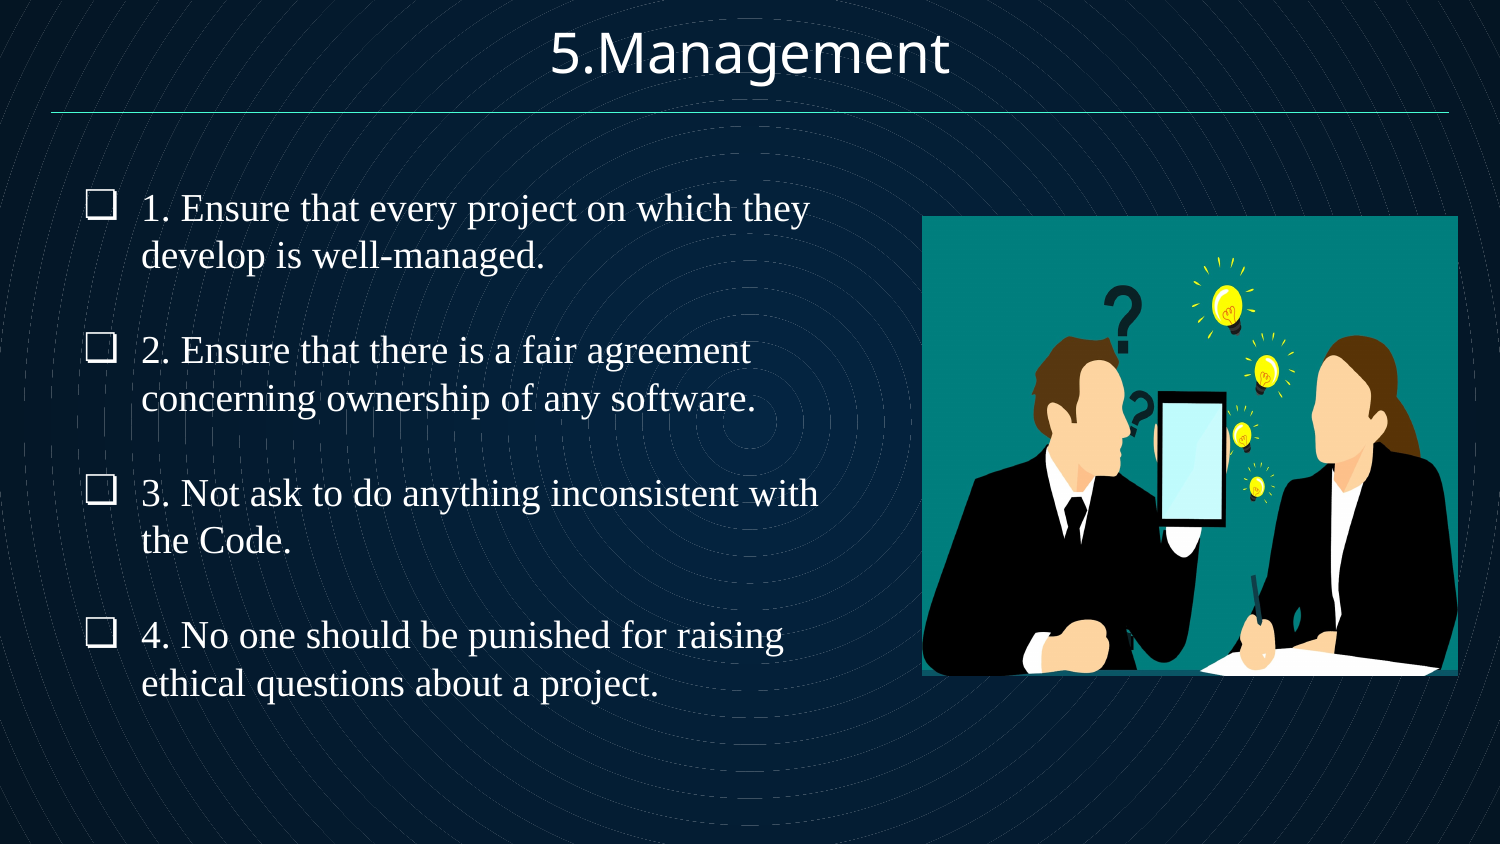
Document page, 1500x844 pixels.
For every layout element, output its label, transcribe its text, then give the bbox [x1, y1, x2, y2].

text_box 1. Ensure that every project on which they develop is well-managed. 2. Ensure that there is a fair agreement concerning ownership of any software. 3. Not ask to do anything inconsistent with the Code. 4. No one should be punished for raising ethical questions about a project. [51, 166, 880, 719]
title 5.Management [51, 0, 1449, 100]
picture [921, 216, 1458, 676]
